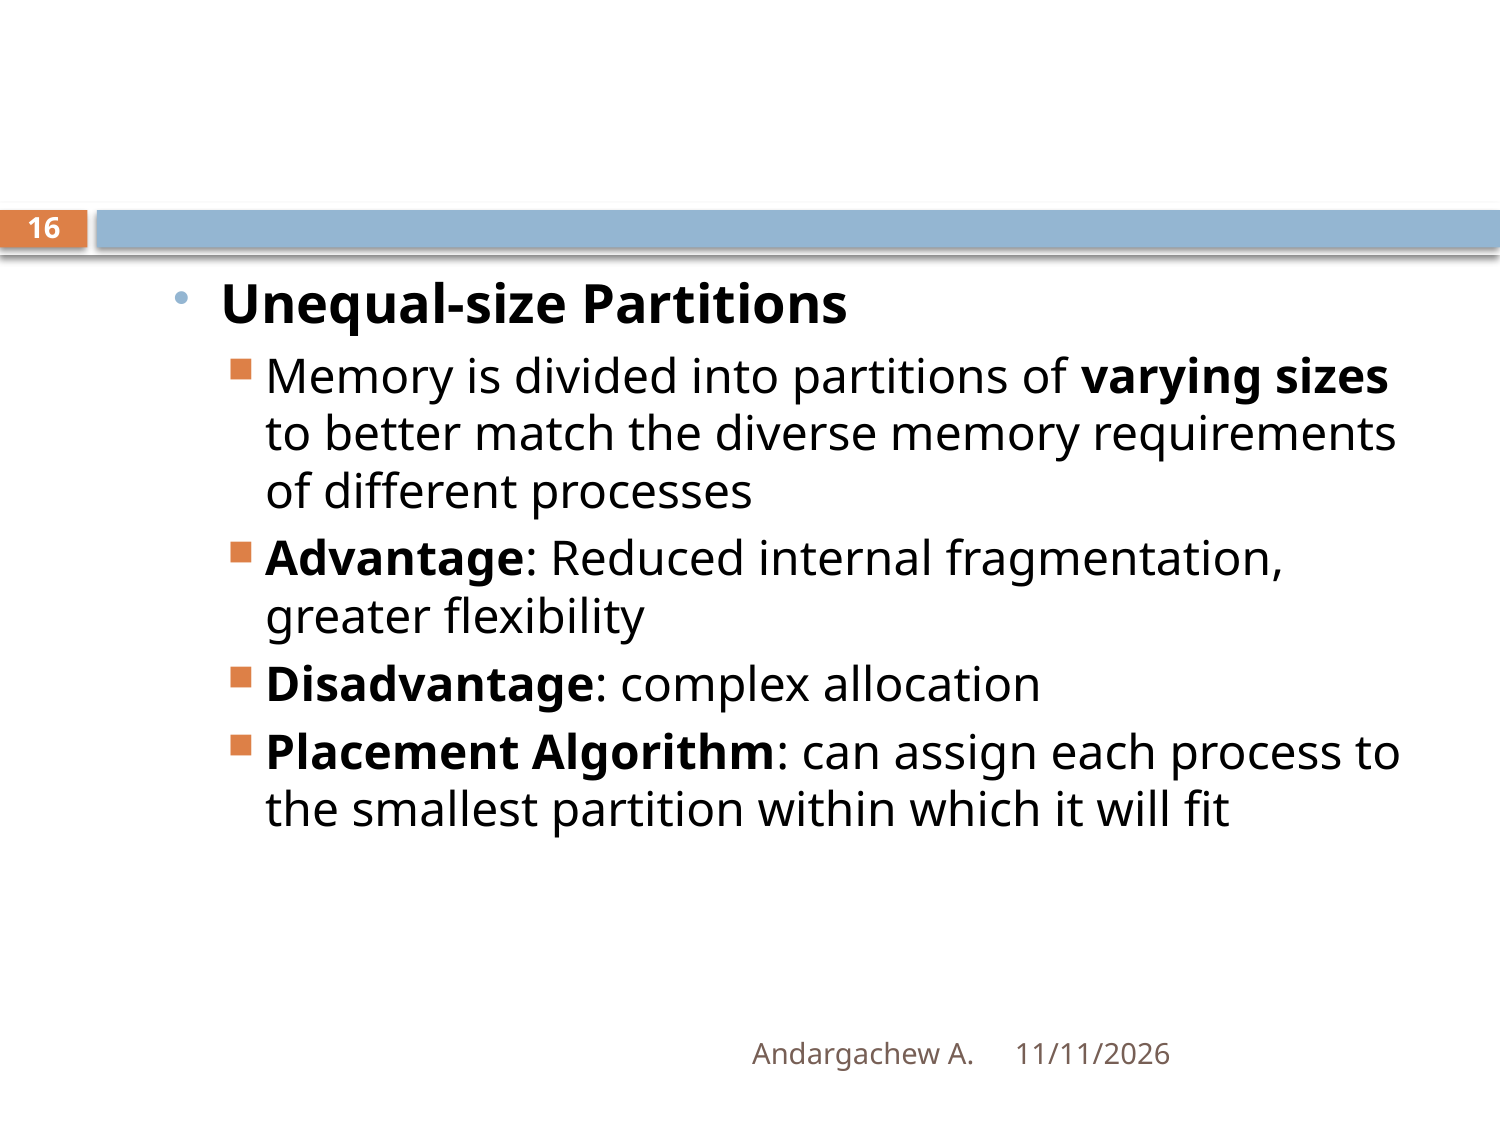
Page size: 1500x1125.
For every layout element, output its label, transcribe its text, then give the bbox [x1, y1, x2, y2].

footer Andargachew A. [99, 1024, 990, 1085]
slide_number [999, 1025, 1438, 1085]
slide_number 16 [0, 208, 88, 249]
list Unequal-size Partitions Memory is divided into partitions of varying sizes to better match the diverse memory requirements of different processes Advantage: Reduced internal fragmentation, greater flexibility Disadvantage: complex allocation Placement Algorithm: can assign each process to the smallest partition within which it will fit [100, 262, 1438, 1000]
